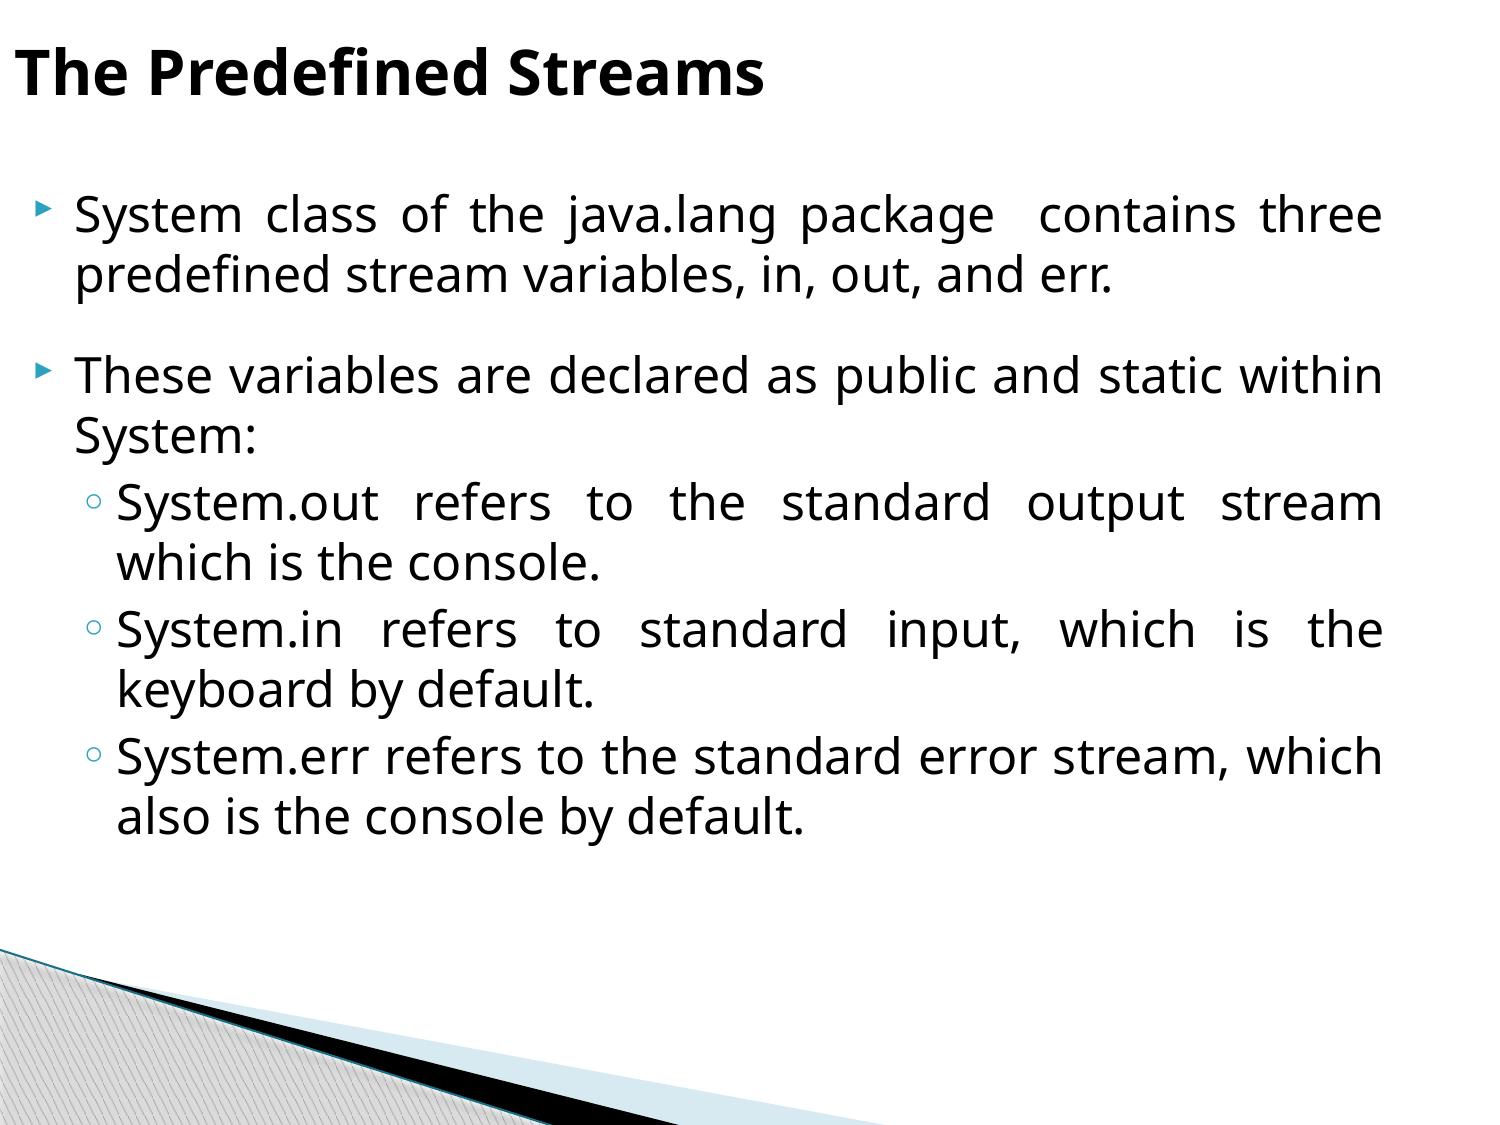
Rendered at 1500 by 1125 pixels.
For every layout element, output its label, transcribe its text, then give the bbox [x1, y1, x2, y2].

list System class of the java.lang package contains three predefined stream variables, in, out, and err. These variables are declared as public and static within System: System.out refers to the standard output stream which is the console. System.in refers to standard input, which is the keyboard by default. System.err refers to the standard error stream, which also is the console by default. [0, 174, 1400, 1000]
title The Predefined Streams [0, 24, 1241, 116]
